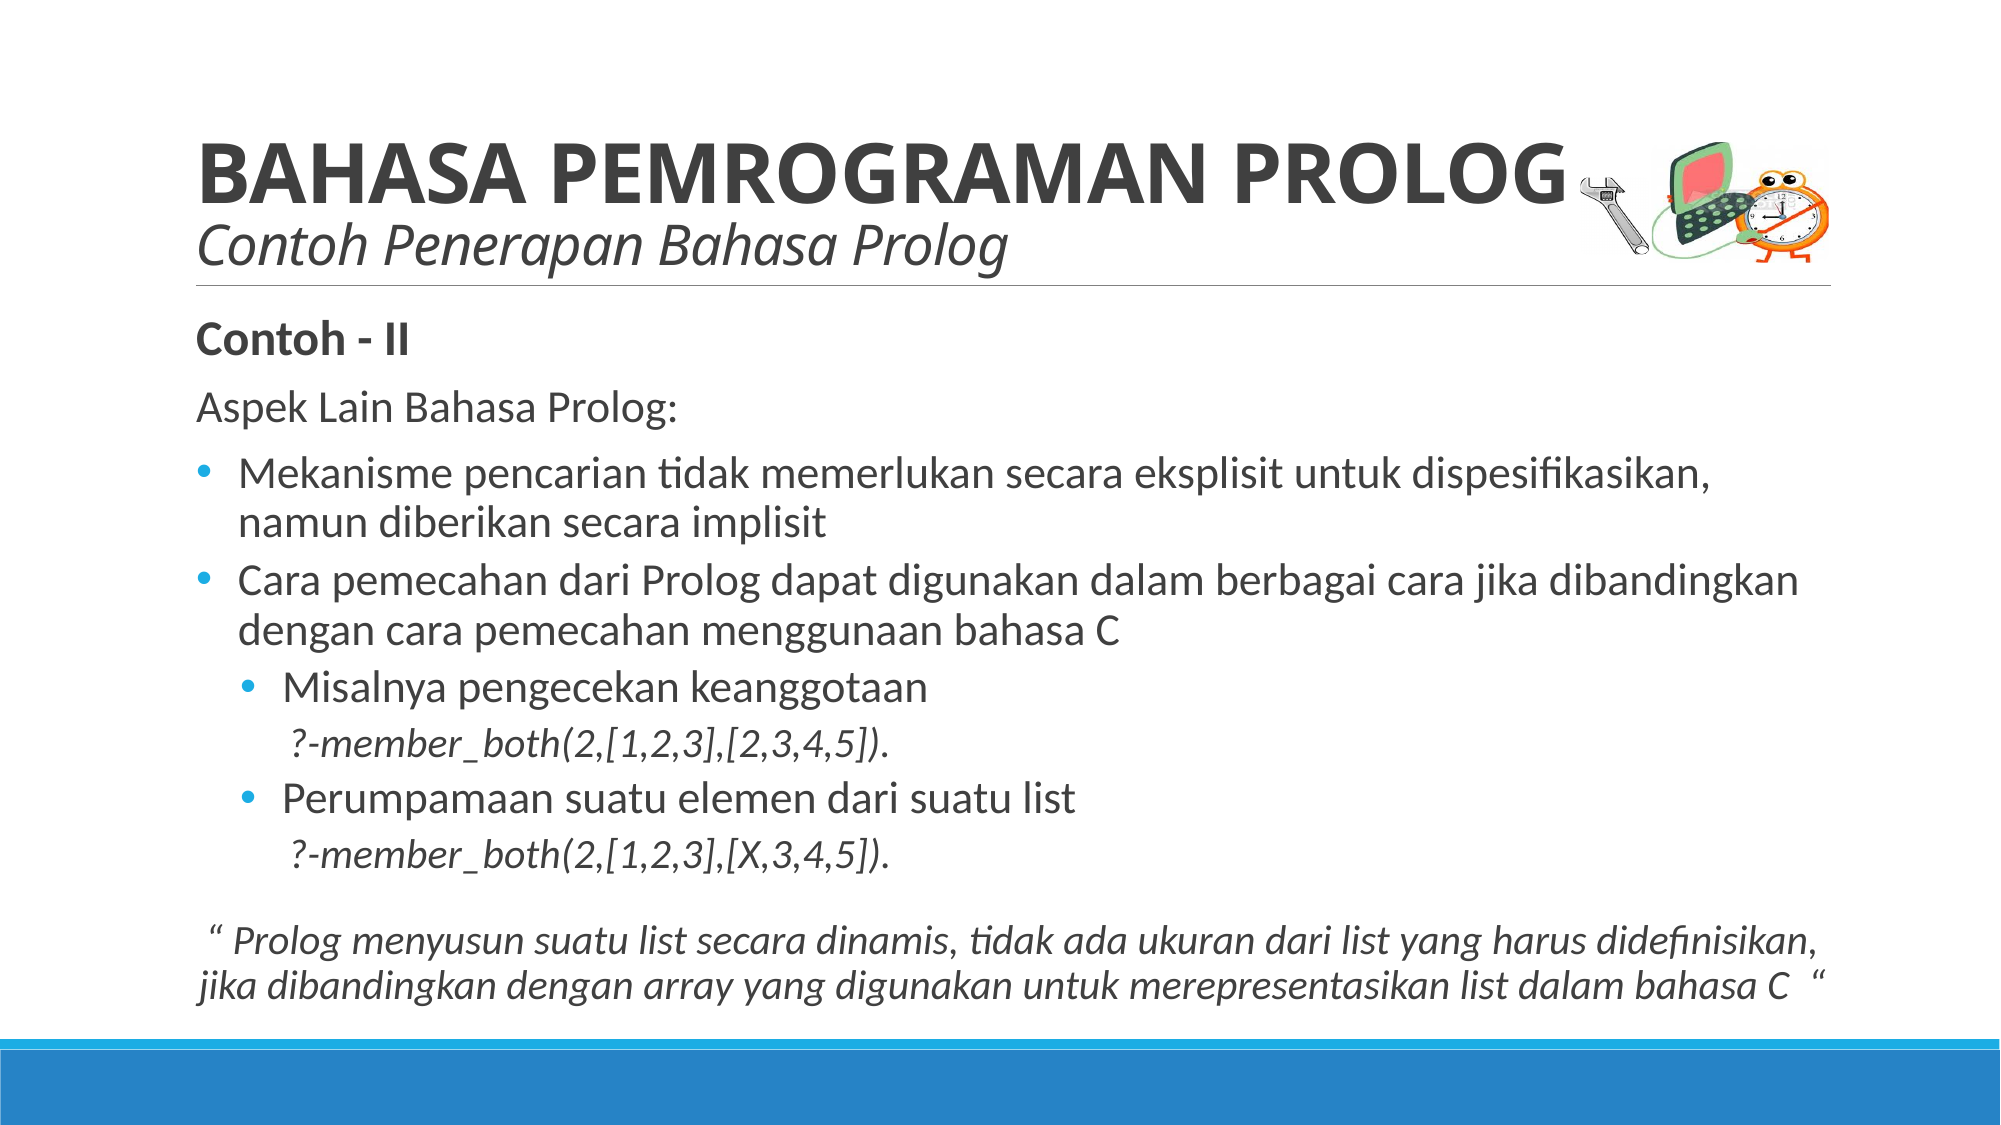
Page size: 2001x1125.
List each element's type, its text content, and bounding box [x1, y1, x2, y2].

text_box [1648, 139, 1832, 266]
title BAHASA PEMROGRAMAN PROLOG Contoh Penerapan Bahasa Prolog [180, 47, 1830, 285]
text_box Contoh - II Aspek Lain Bahasa Prolog: Mekanisme pencarian tidak memerlukan secara eksplisit untuk dispesifikasikan, namun diberikan secara implisit Cara pemecahan dari Prolog dapat digunakan dalam berbagai cara jika dibandingkan dengan cara pemecahan menggunaan bahasa C Misalnya pengecekan keanggotaan ?-member_both(2,[1,2,3],[2,3,4,5]). Perumpamaan suatu elemen dari suatu list ?-member_both(2,[1,2,3],[X,3,4,5]). “ Prolog menyusun suatu list secara dinamis, tidak ada ukuran dari list yang harus didefinisikan, jika dibandingkan dengan array yang digunakan untuk merepresentasikan list dalam bahasa C “ [179, 304, 1830, 1033]
text_box [1578, 175, 1652, 258]
